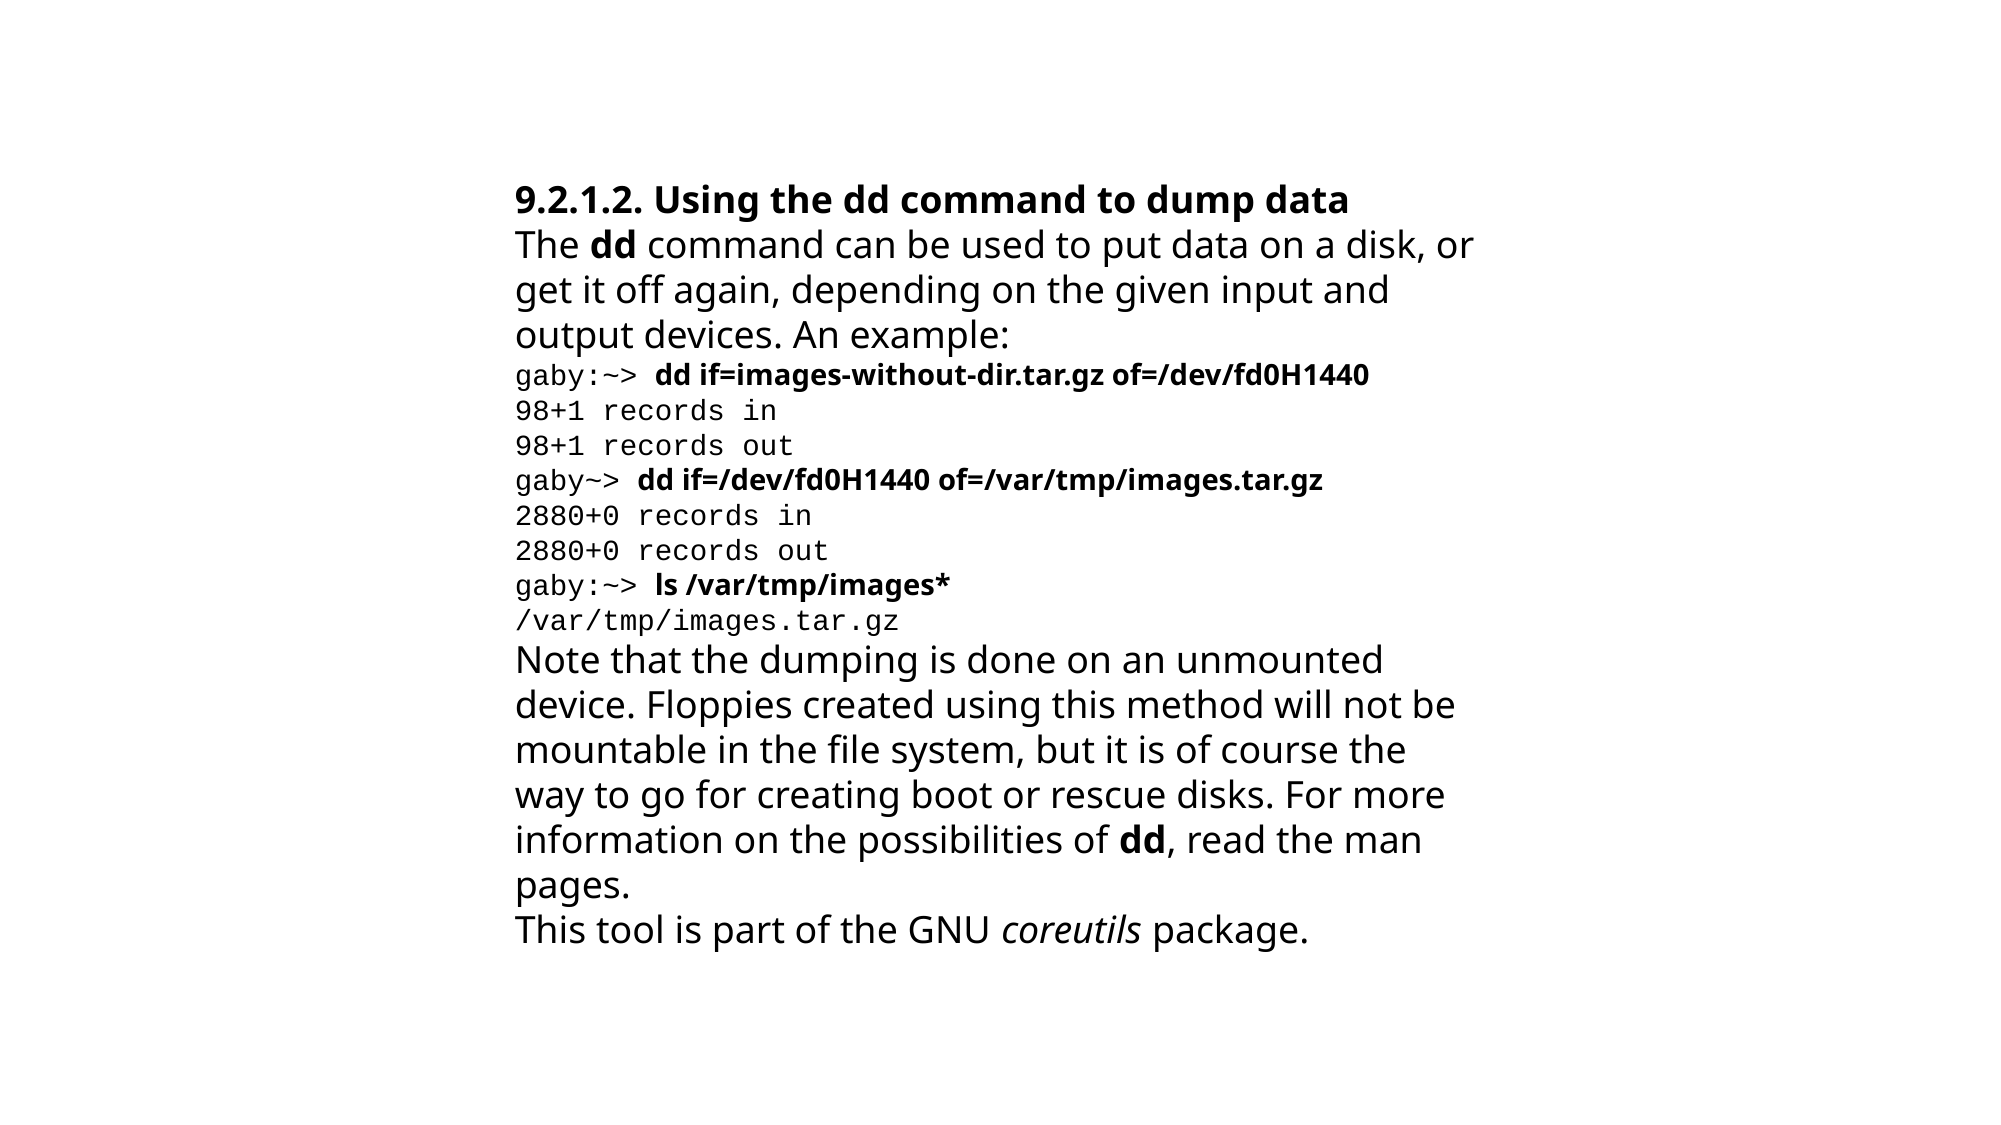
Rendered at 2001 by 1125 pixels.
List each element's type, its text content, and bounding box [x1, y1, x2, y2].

text_box 9.2.1.2. Using the dd command to dump data The dd command can be used to put data on a disk, or get it off again, depending on the given input and output devices. An example: gaby:~> dd if=images-without-dir.tar.gz of=/dev/fd0H1440 98+1 records in 98+1 records out gaby~> dd if=/dev/fd0H1440 of=/var/tmp/images.tar.gz 2880+0 records in 2880+0 records out gaby:~> ls /var/tmp/images* /var/tmp/images.tar.gz Note that the dumping is done on an unmounted device. Floppies created using this method will not be mountable in the file system, but it is of course the way to go for creating boot or rescue disks. For more information on the possibilities of dd, read the man pages. This tool is part of the GNU coreutils package. [500, 169, 1501, 959]
